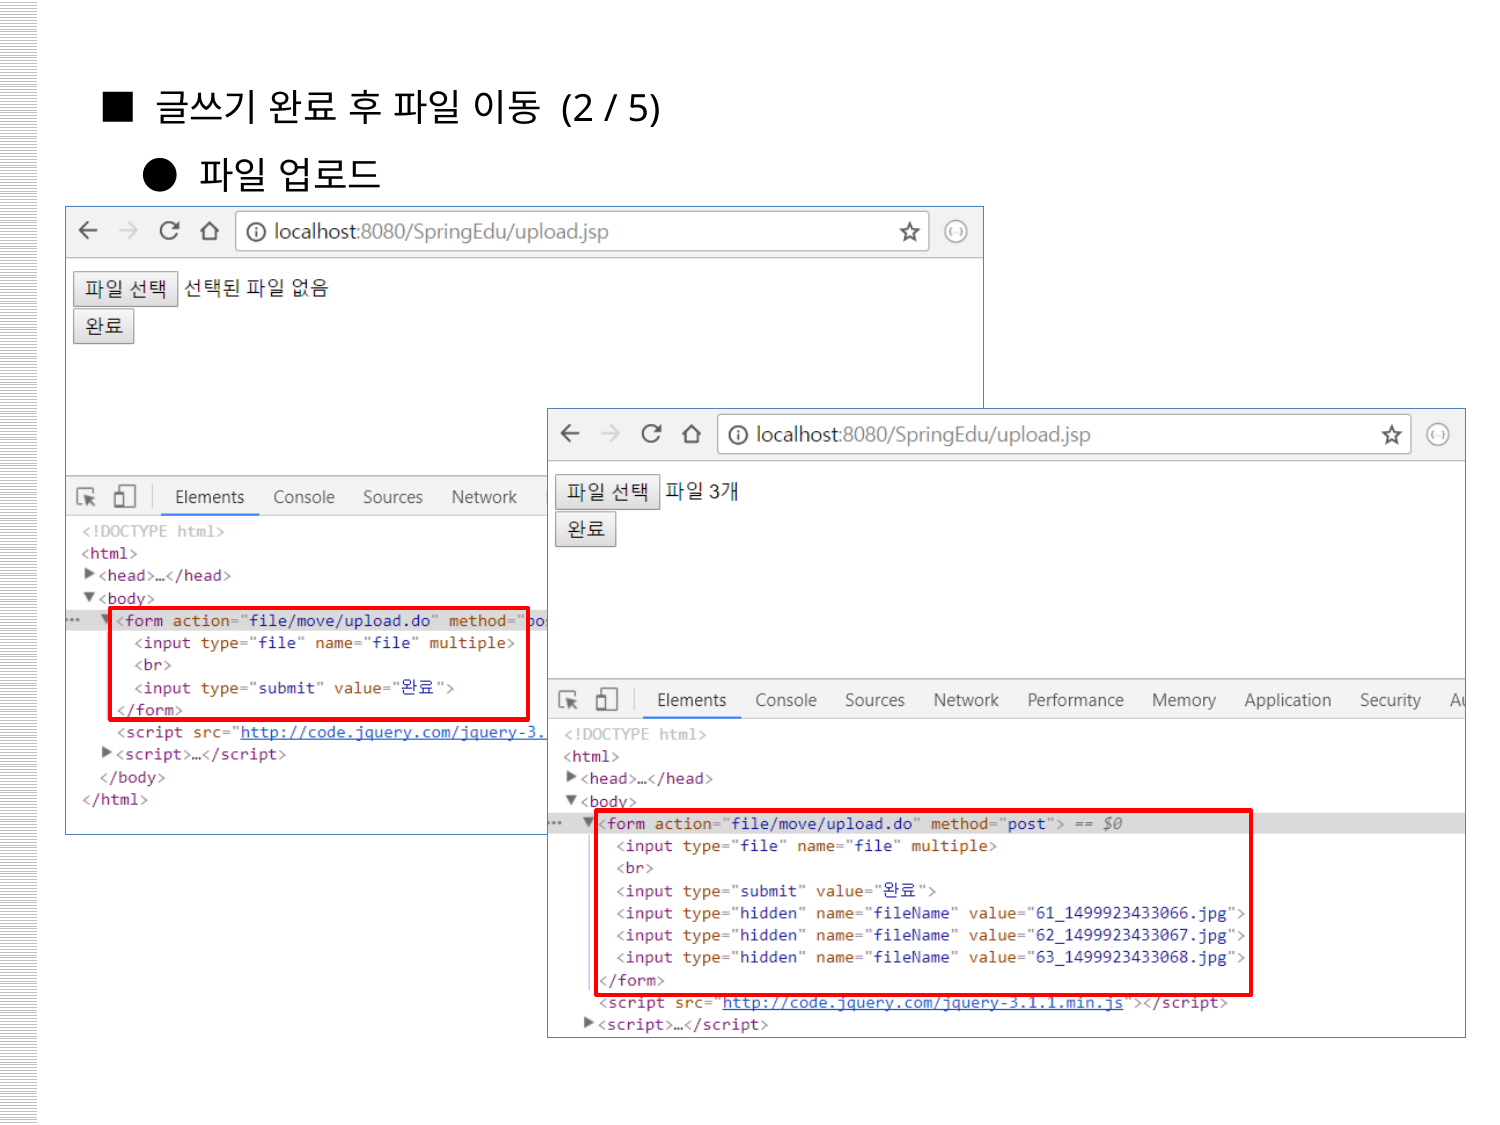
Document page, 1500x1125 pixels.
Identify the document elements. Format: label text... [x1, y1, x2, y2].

picture [64, 205, 1466, 1038]
text_box ■ 글쓰기 완료 후 파일 이동 (2 / 5) ● 파일 업로드 [85, 54, 676, 204]
